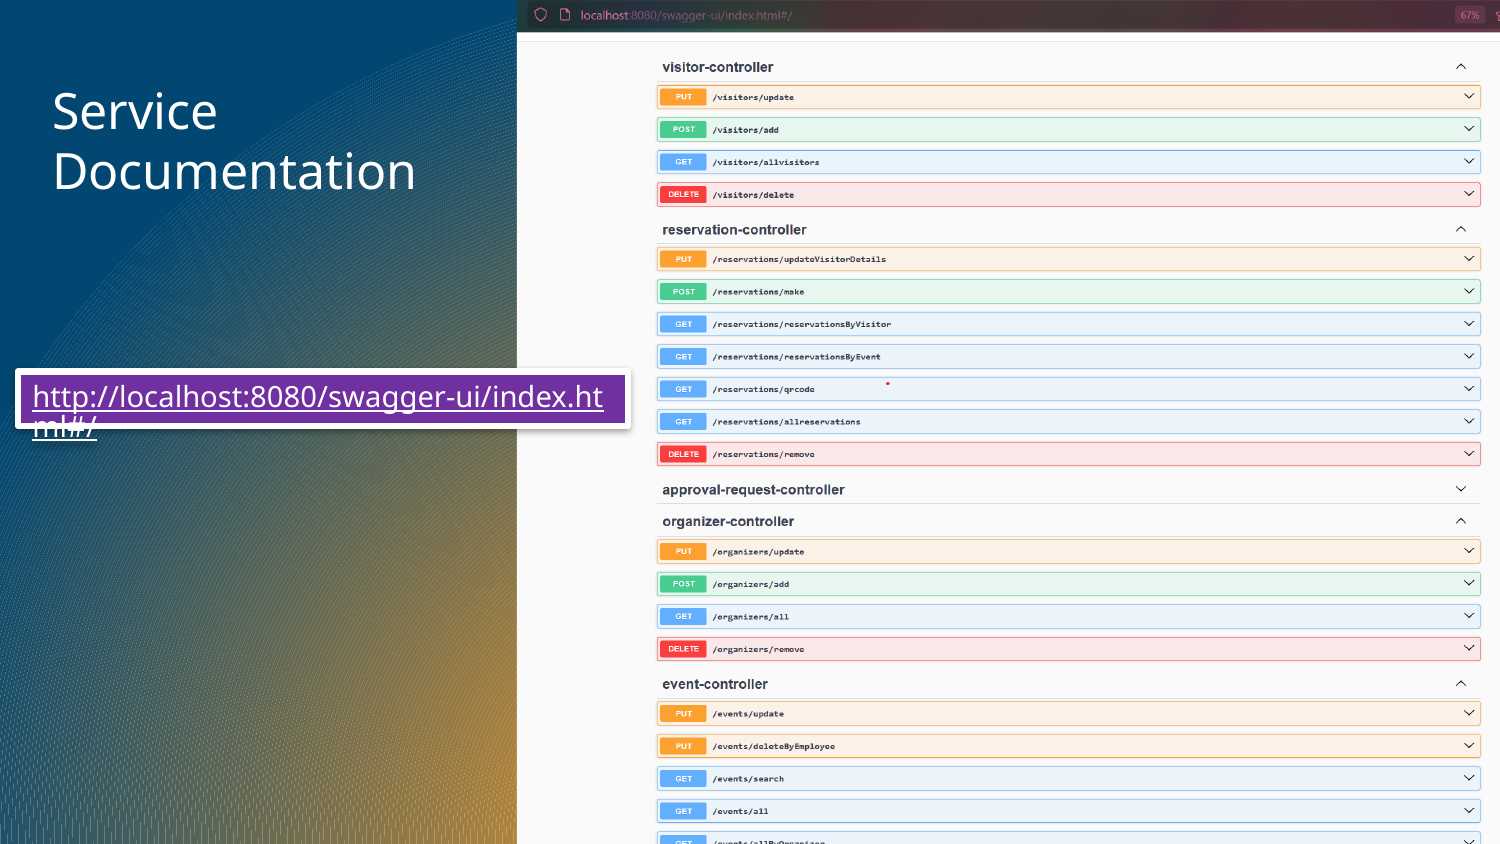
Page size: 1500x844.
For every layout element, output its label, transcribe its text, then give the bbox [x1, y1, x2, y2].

text_box http://localhost:8080/swagger-ui/index.html#/ [15, 368, 511, 429]
picture [516, 0, 1500, 844]
title Service Documentation [37, 58, 498, 216]
